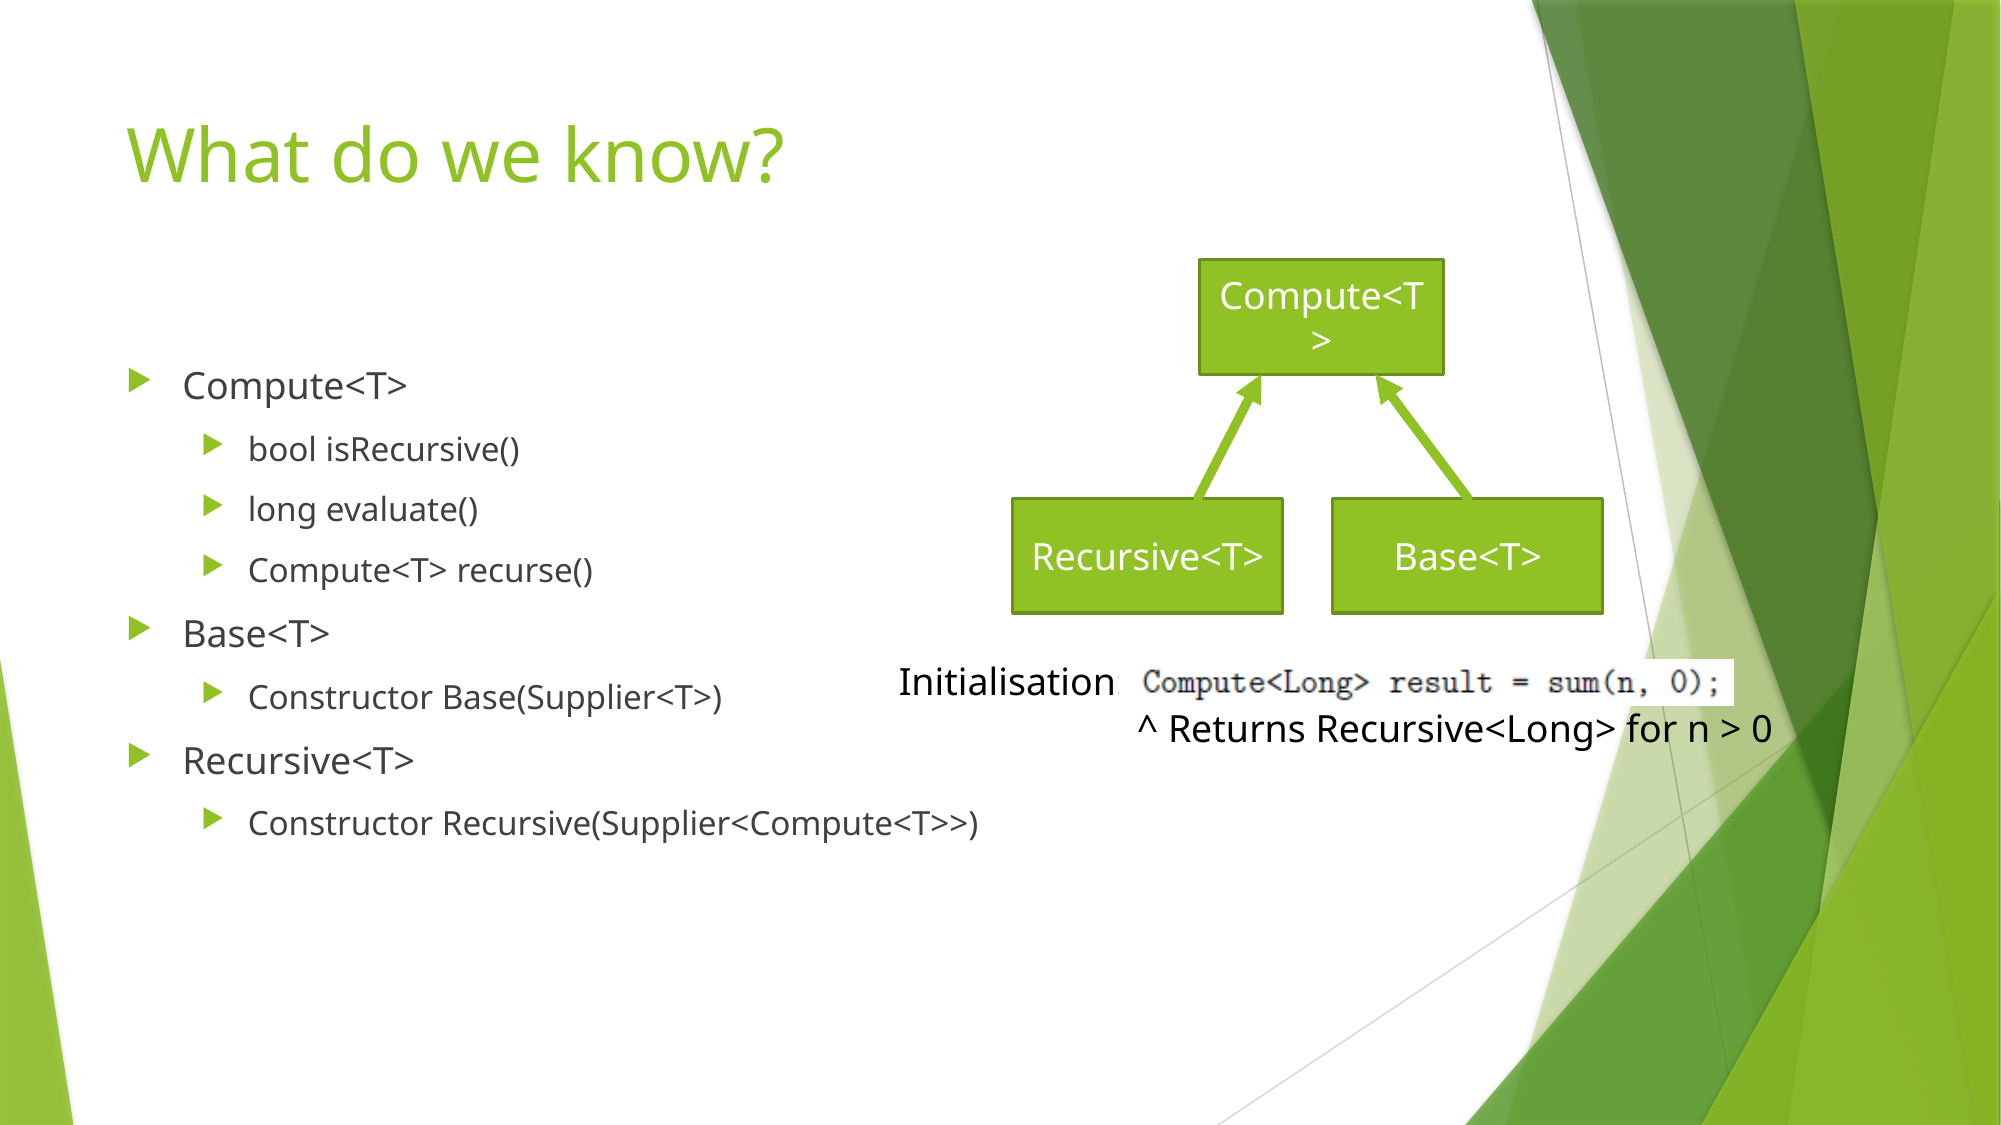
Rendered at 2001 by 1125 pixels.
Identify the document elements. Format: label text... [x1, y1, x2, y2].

text_box Base<T> [1331, 497, 1604, 615]
text_box ^ Returns Recursive<Long> for n > 0 [1122, 697, 1789, 758]
text_box Compute<T> [1198, 258, 1445, 376]
list Compute<T> bool isRecursive() long evaluate() Compute<T> recurse() Base<T> Constructor Base(Supplier<T>) Recursive<T> Constructor Recursive(Supplier<Compute<T>>) [111, 354, 1522, 992]
text_box Recursive<T> [1011, 497, 1284, 615]
text_box Initialisation: [884, 650, 1142, 711]
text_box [1374, 373, 1469, 499]
title What do we know? [111, 99, 1522, 317]
picture [1119, 658, 1734, 707]
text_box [1197, 373, 1262, 499]
